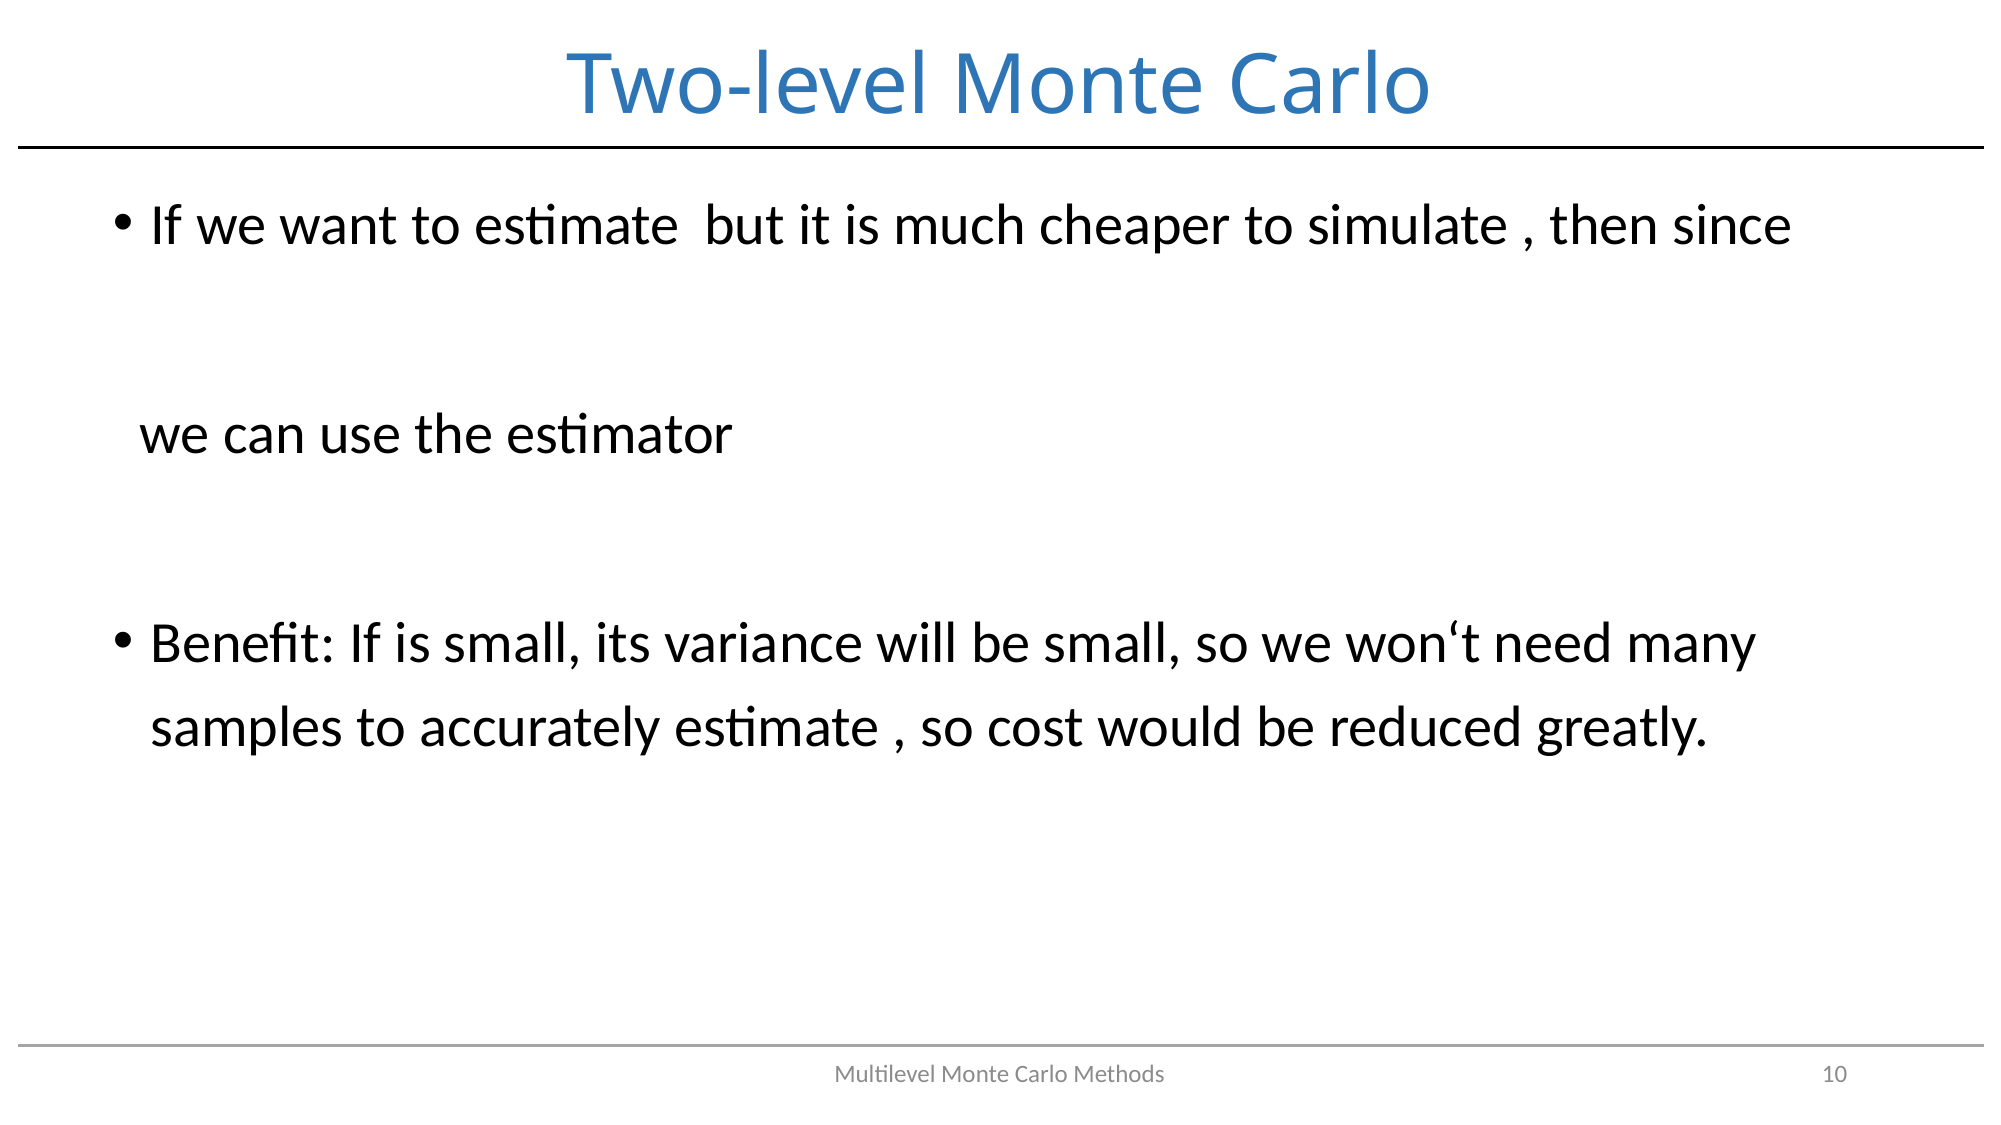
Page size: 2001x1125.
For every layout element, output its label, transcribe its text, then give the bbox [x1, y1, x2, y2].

footer Multilevel Monte Carlo Methods [662, 1047, 1338, 1103]
slide_number 10 [1412, 1047, 1863, 1103]
title Two-level Monte Carlo [0, 0, 2000, 175]
